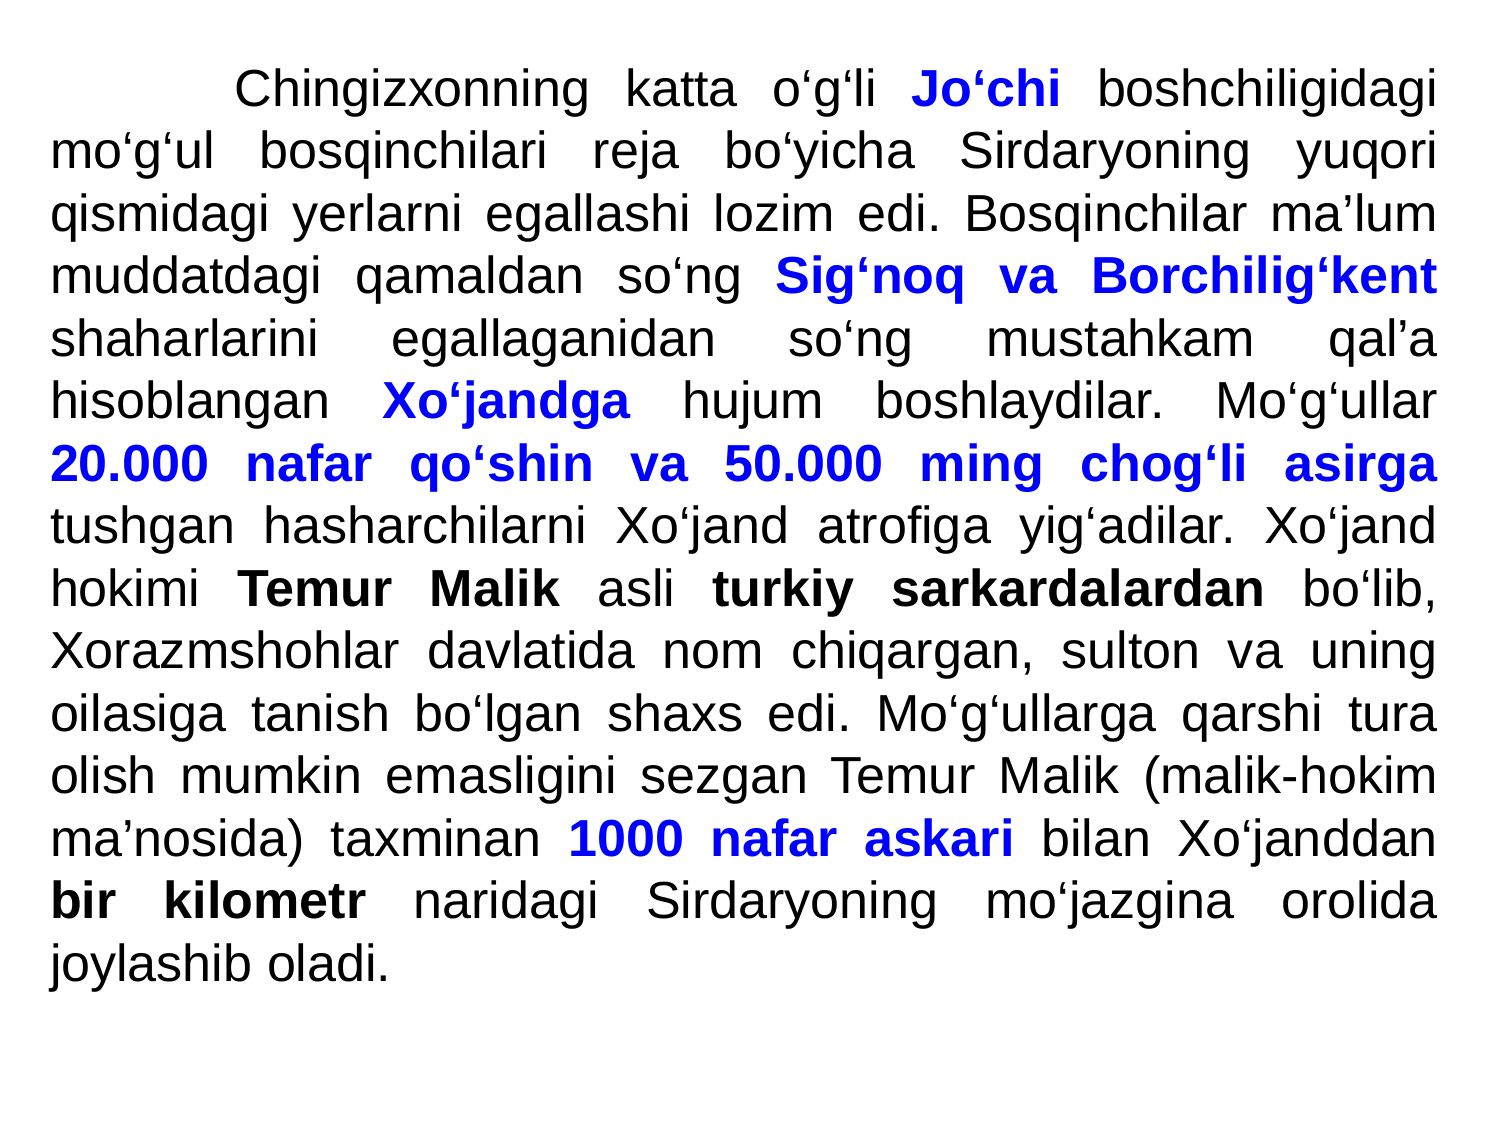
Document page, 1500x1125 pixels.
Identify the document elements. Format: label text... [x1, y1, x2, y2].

text_box Chingizxonning katta o‘g‘li Jo‘chi boshchiligidagi mo‘g‘ul bosqinchilari reja bo‘yicha Sirdaryoning yuqori qismidagi yerlarni egallashi lozim edi. Bosqinchilar ma’lum muddatdagi qamaldan so‘ng Sig‘noq va Borchilig‘kent shaharlarini egallaganidan so‘ng mustahkam qal’a hisoblangan Xo‘jandga hujum boshlaydilar. Mo‘g‘ullar 20.000 nafar qo‘shin va 50.000 ming chog‘li asirga tushgan hasharchilarni Xo‘jand atrofiga yig‘adilar. Xo‘jand hokimi Temur Malik asli turkiy sarkardalardan bo‘lib, Xorazmshohlar davlatida nom chiqargan, sulton va uning oilasiga tanish bo‘lgan shaxs edi. Mo‘g‘ullarga qarshi tura olish mumkin emasligini sezgan Temur Malik (malik-hokim ma’nosida) taxminan 1000 nafar askari bilan Xo‘janddan bir kilometr naridagi Sirdaryoning mo‘jazgina orolida joylashib oladi. [35, 46, 1454, 999]
